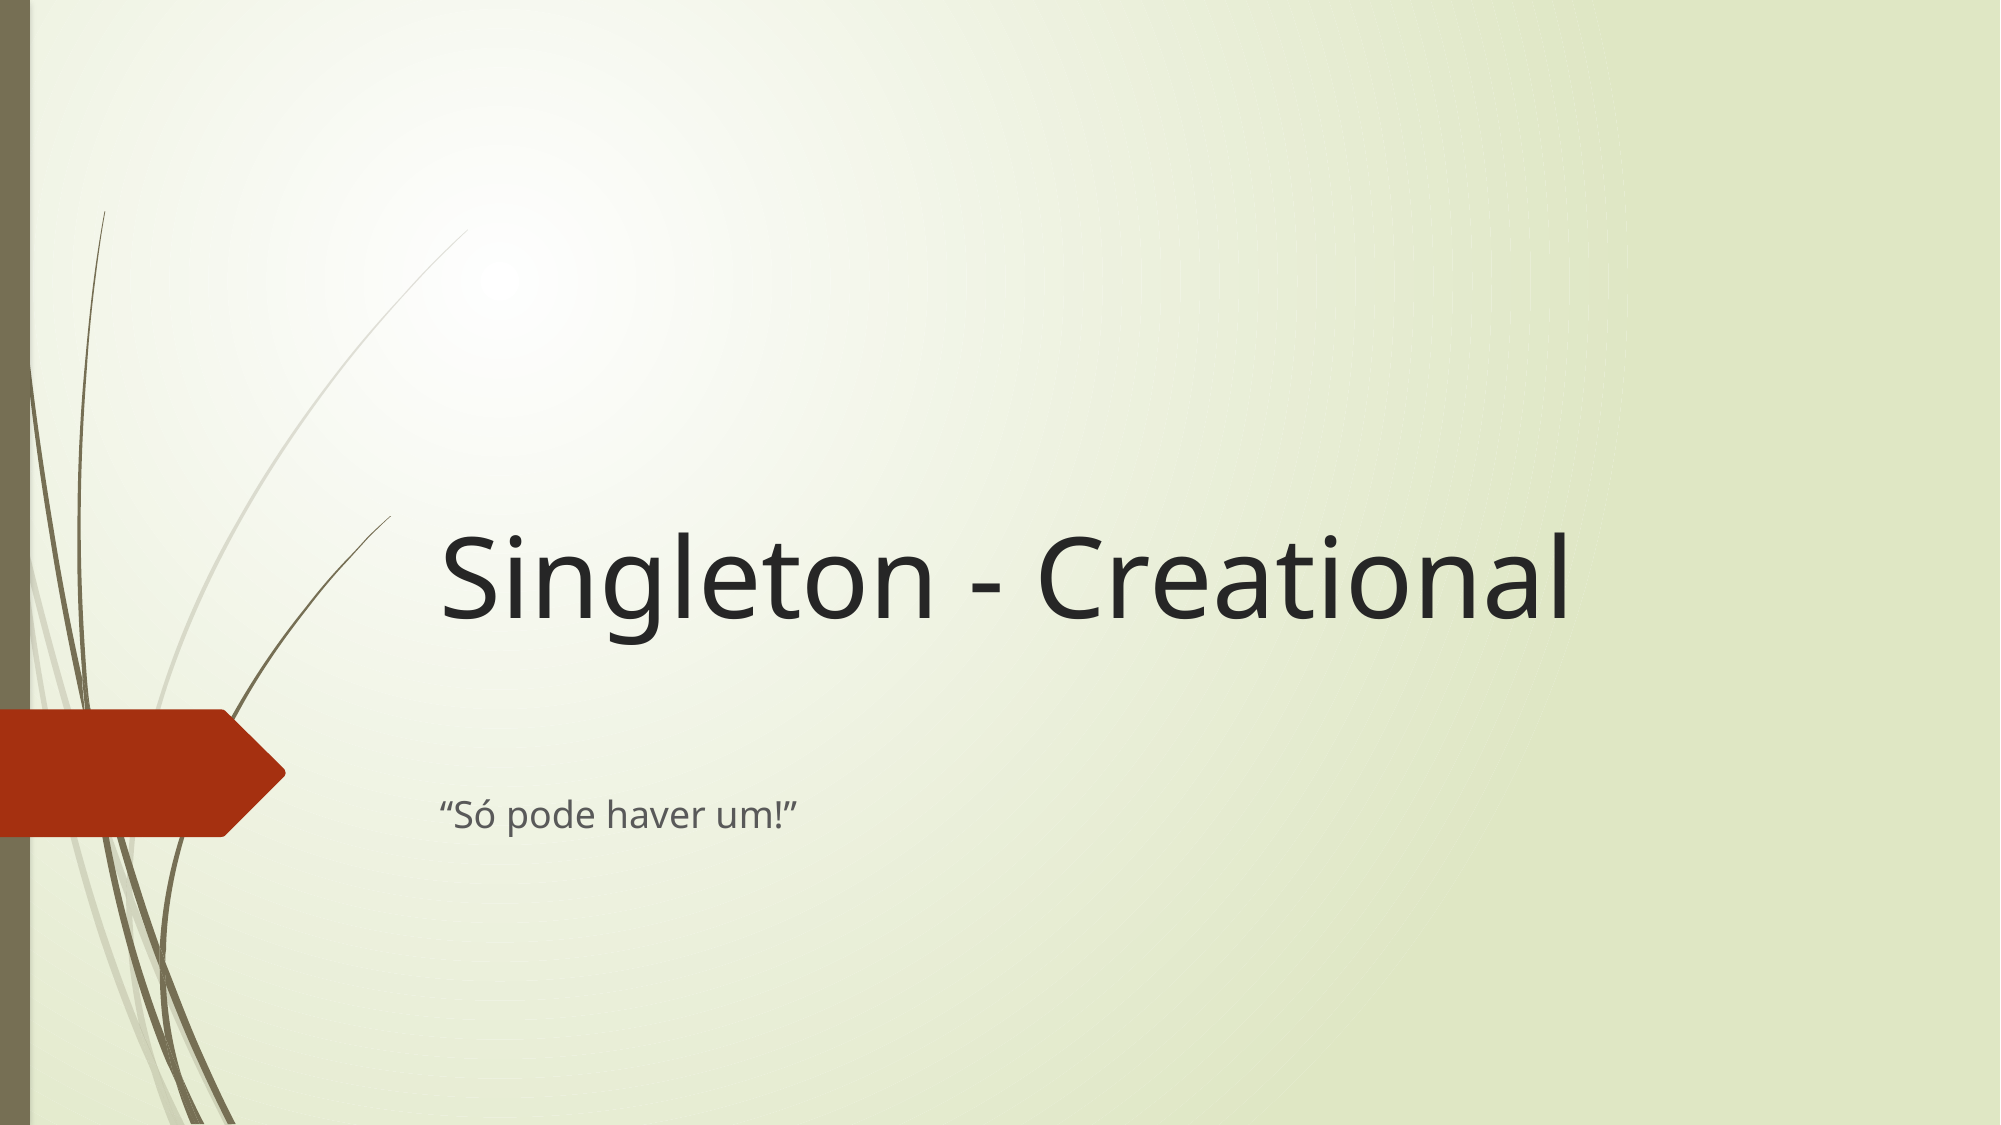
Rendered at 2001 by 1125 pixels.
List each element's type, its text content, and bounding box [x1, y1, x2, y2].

title Singleton - Creational [424, 412, 1888, 783]
subtitle “Só pode haver um!” [424, 783, 1888, 969]
